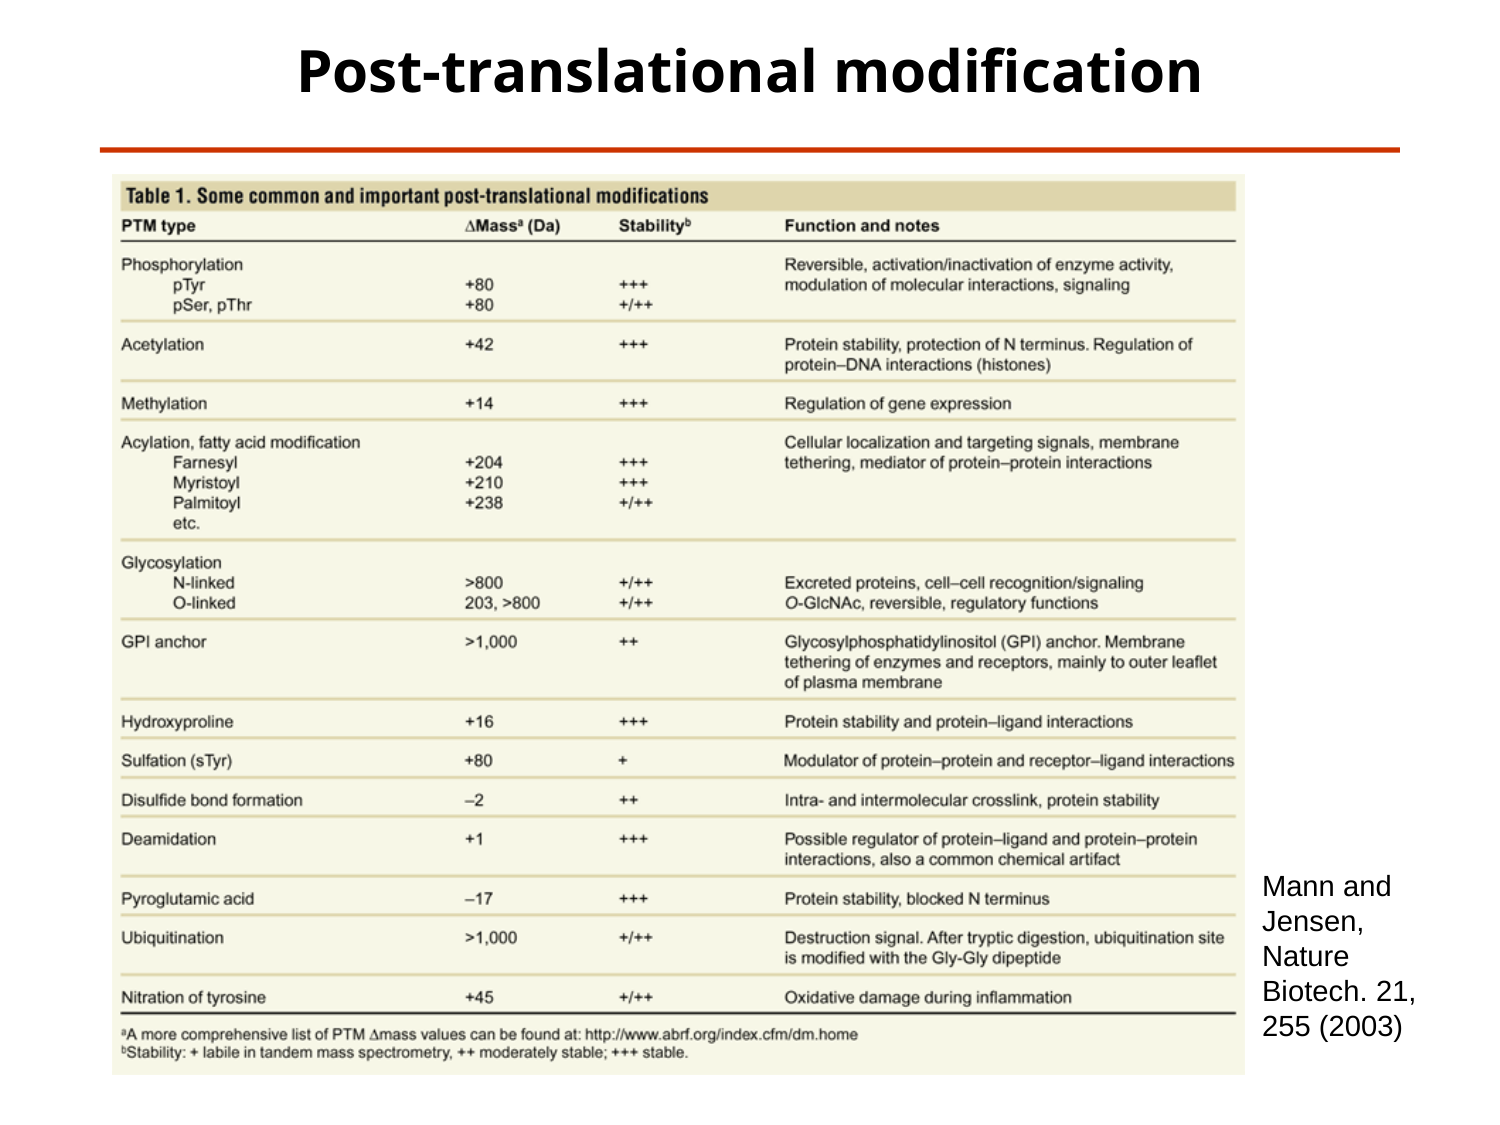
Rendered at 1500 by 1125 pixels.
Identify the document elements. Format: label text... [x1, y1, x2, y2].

text_box Mann and Jensen, Nature Biotech. 21, 255 (2003) [1249, 860, 1475, 1050]
picture [112, 174, 1245, 1076]
text_box Post-translational modification [0, 0, 1500, 138]
